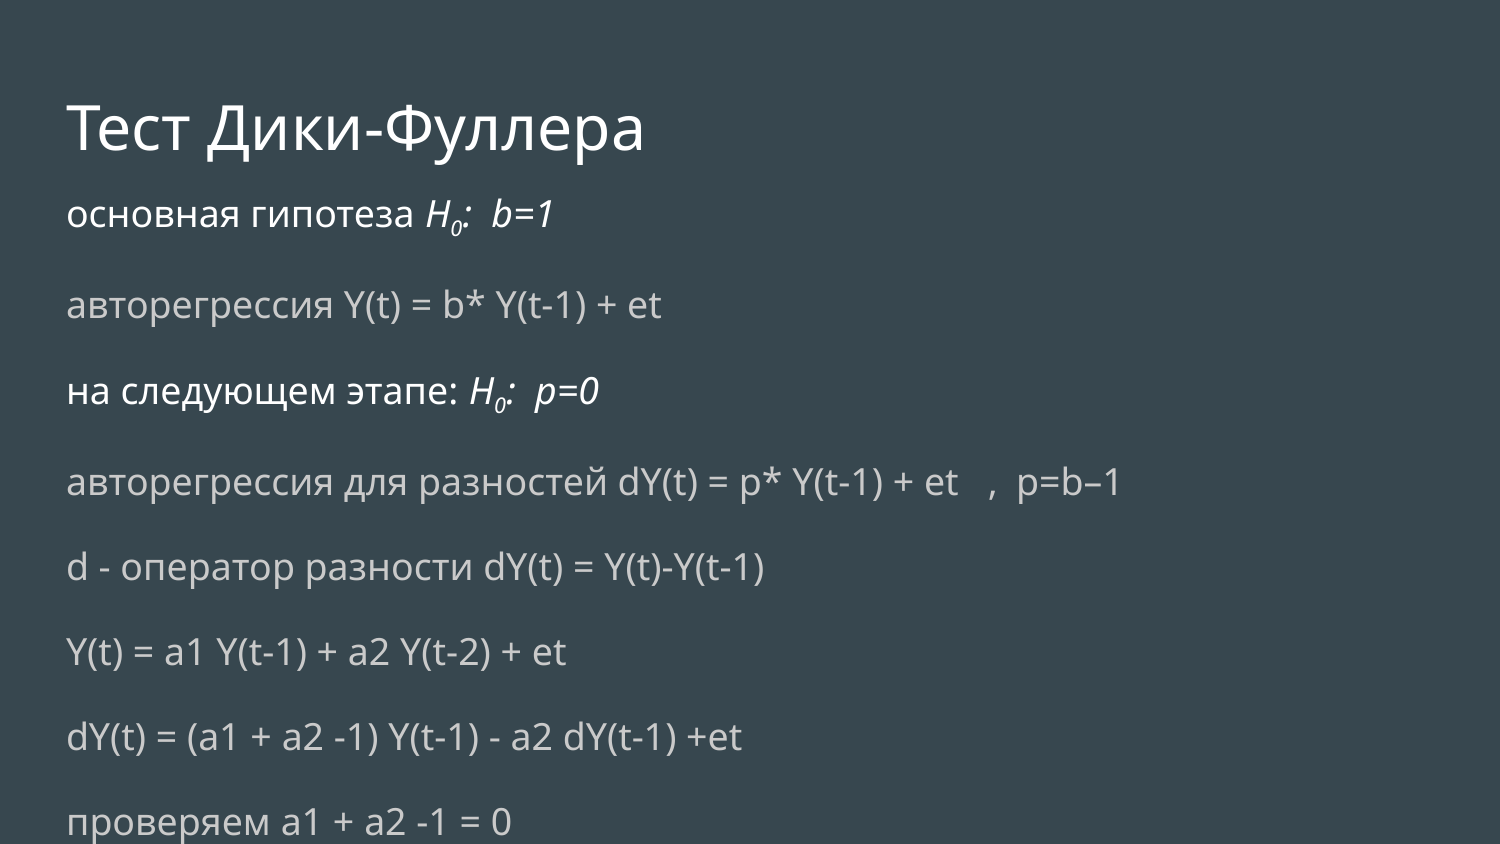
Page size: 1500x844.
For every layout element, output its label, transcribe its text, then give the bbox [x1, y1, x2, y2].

title Тест Дики-Фуллера [51, 72, 1449, 166]
list основная гипотеза H0: b=1 авторегрессия Y(t) = b* Y(t-1) + et на следующем этапе: H0: p=0 авторегрессия для разностей dY(t) = p* Y(t-1) + et , p=b–1 d - оператор разности dY(t) = Y(t)-Y(t-1) Y(t) = a1 Y(t-1) + a2 Y(t-2) + et dY(t) = (a1 + a2 -1) Y(t-1) - a2 dY(t-1) +et проверяем a1 + a2 -1 = 0 [51, 166, 1449, 818]
